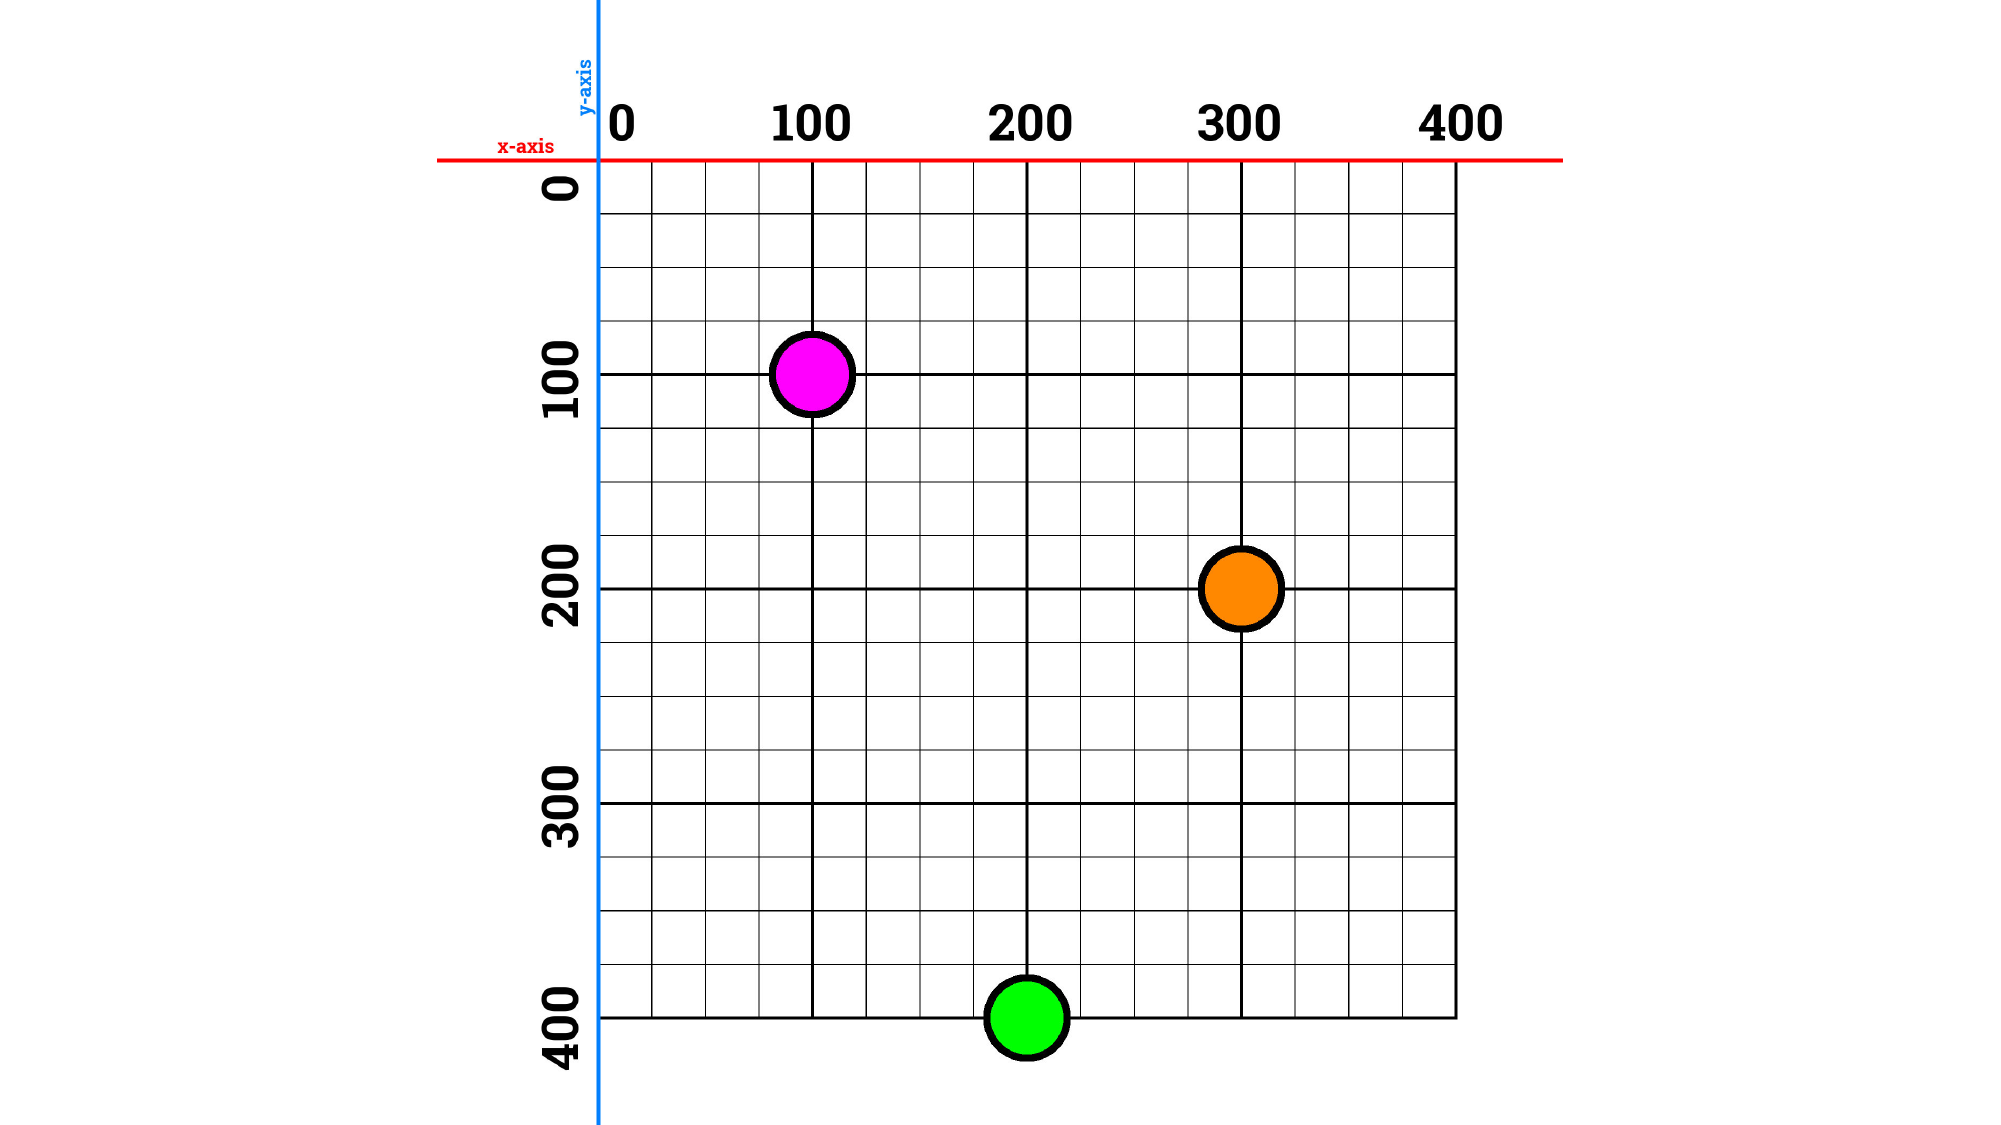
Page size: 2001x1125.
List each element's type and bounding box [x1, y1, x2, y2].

picture [437, 0, 1563, 1125]
